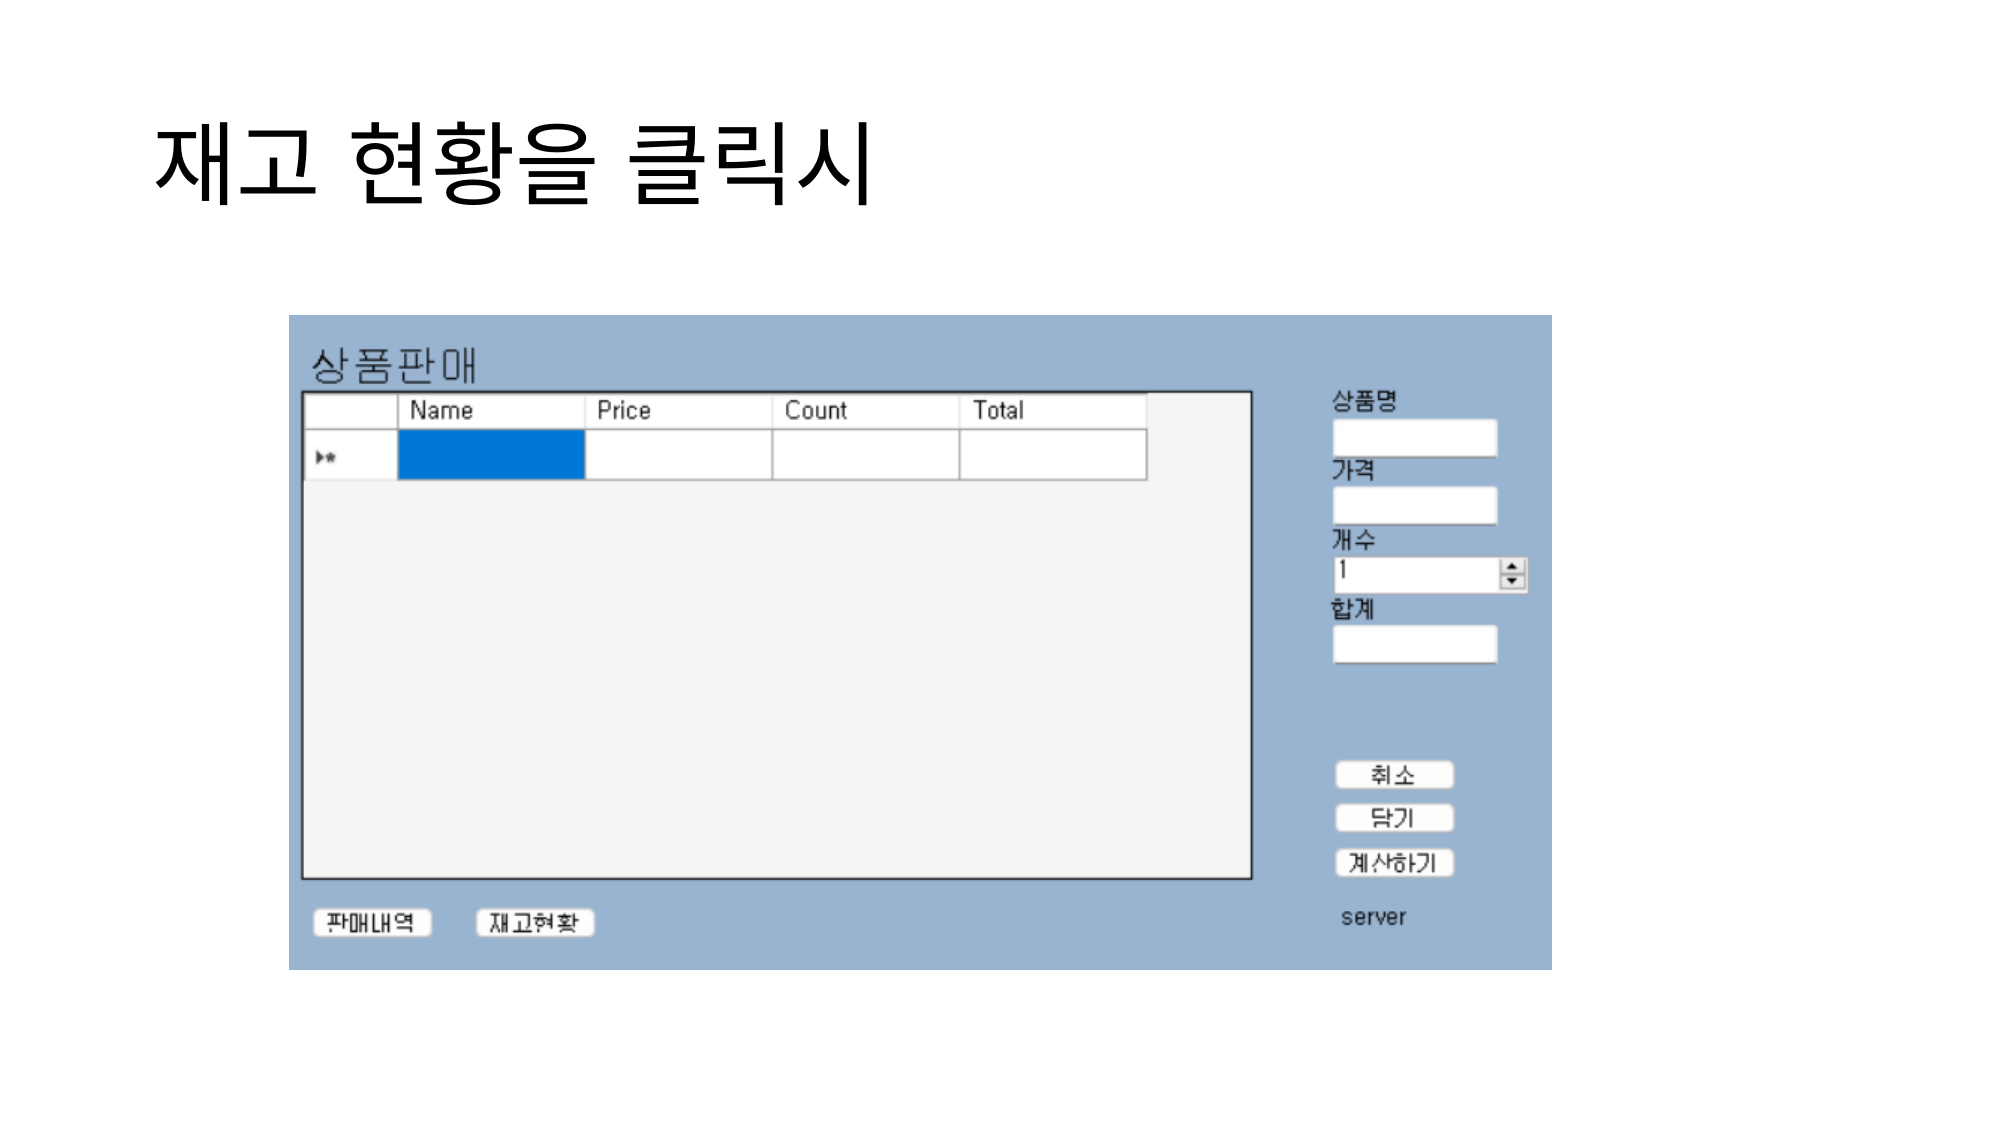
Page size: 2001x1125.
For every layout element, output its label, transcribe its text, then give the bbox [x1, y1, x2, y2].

title 재고 현황을 클릭시 [137, 59, 1863, 278]
picture [289, 315, 1552, 970]
